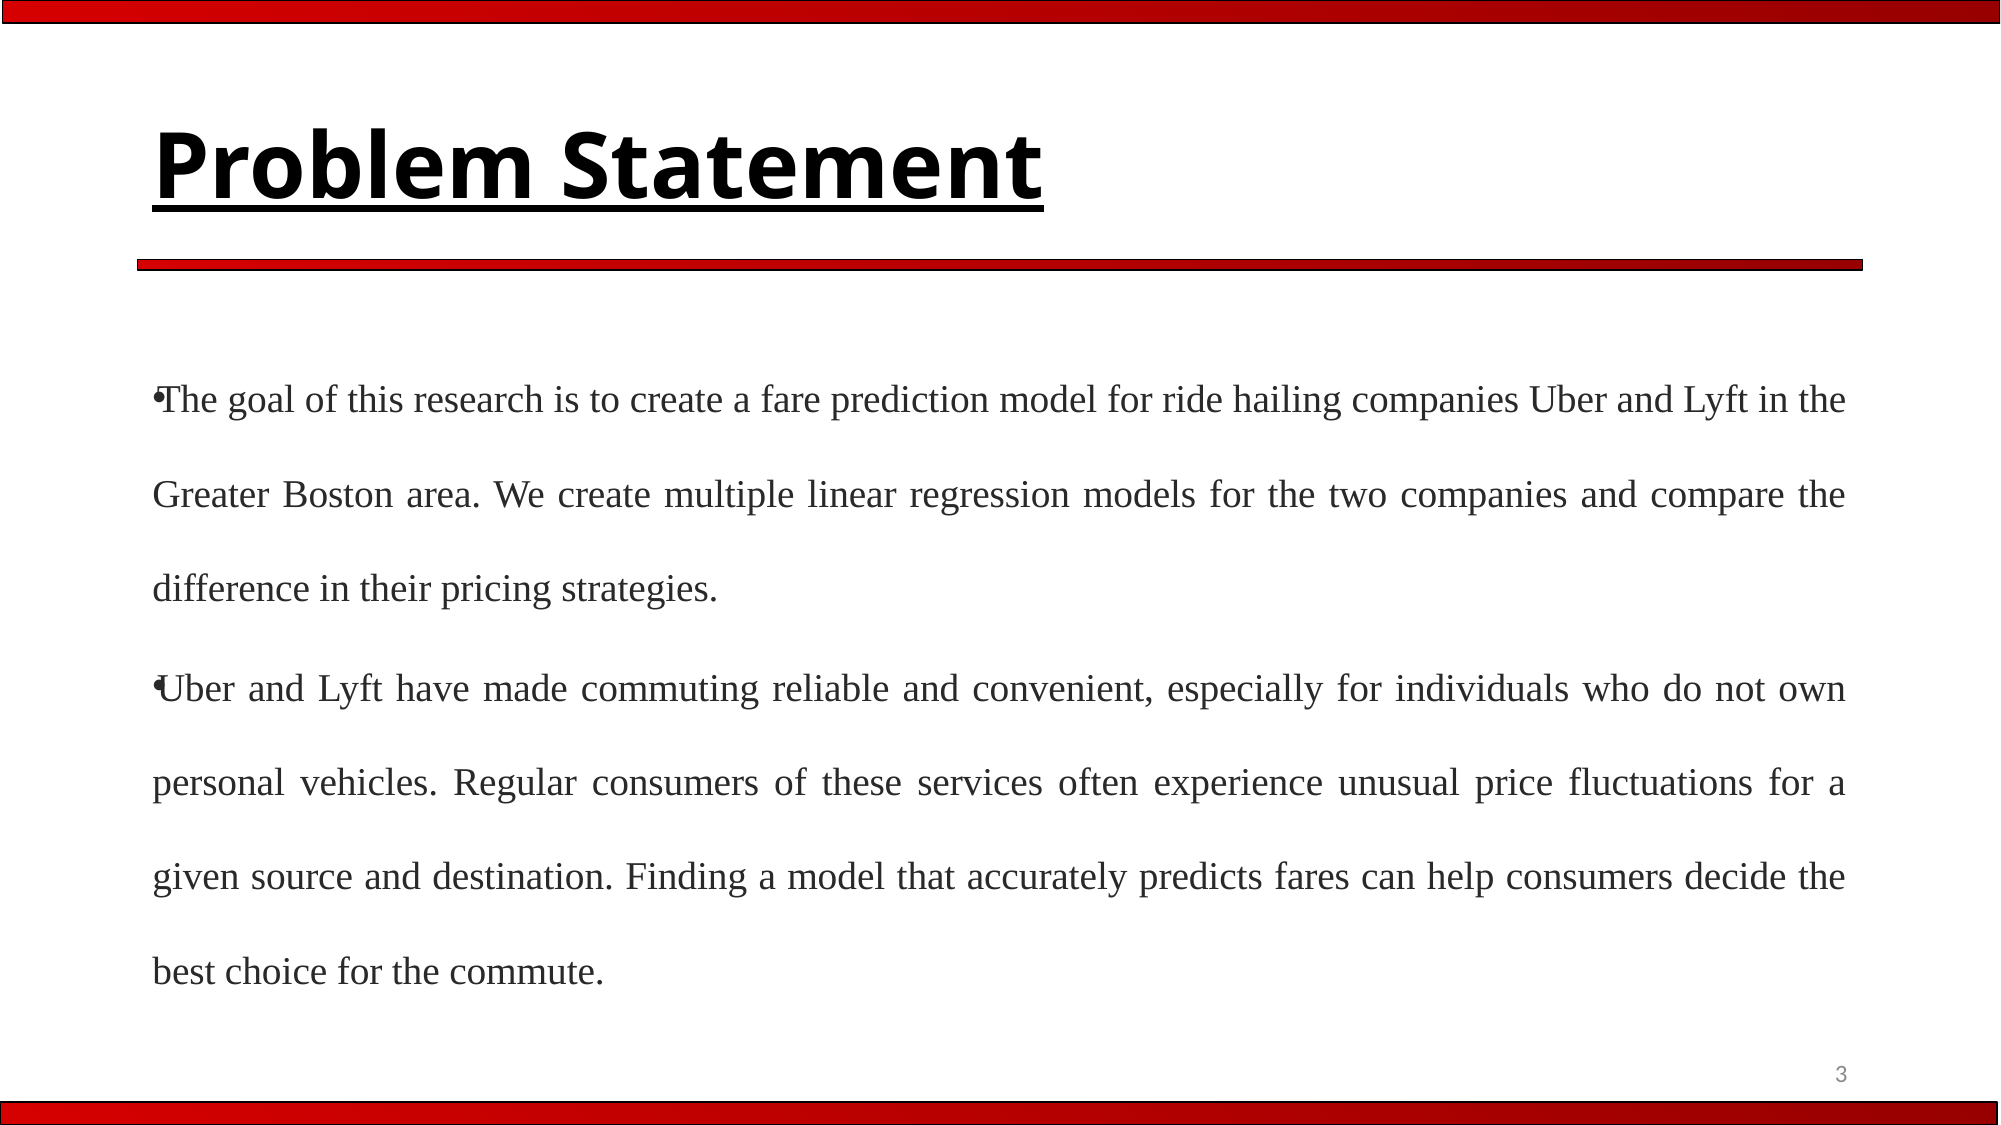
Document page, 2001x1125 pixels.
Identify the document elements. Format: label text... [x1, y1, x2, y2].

list The goal of this research is to create a fare prediction model for ride hailing companies Uber and Lyft in the Greater Boston area. We create multiple linear regression models for the two companies and compare the difference in their pricing strategies. Uber and Lyft have made commuting reliable and convenient, especially for individuals who do not own personal vehicles. Regular consumers of these services often experience unusual price fluctuations for a given source and destination. Finding a model that accurately predicts fares can help consumers decide the best choice for the commute. [137, 299, 1863, 1014]
title Problem Statement [137, 59, 1863, 278]
slide_number 3 [1412, 1042, 1863, 1103]
